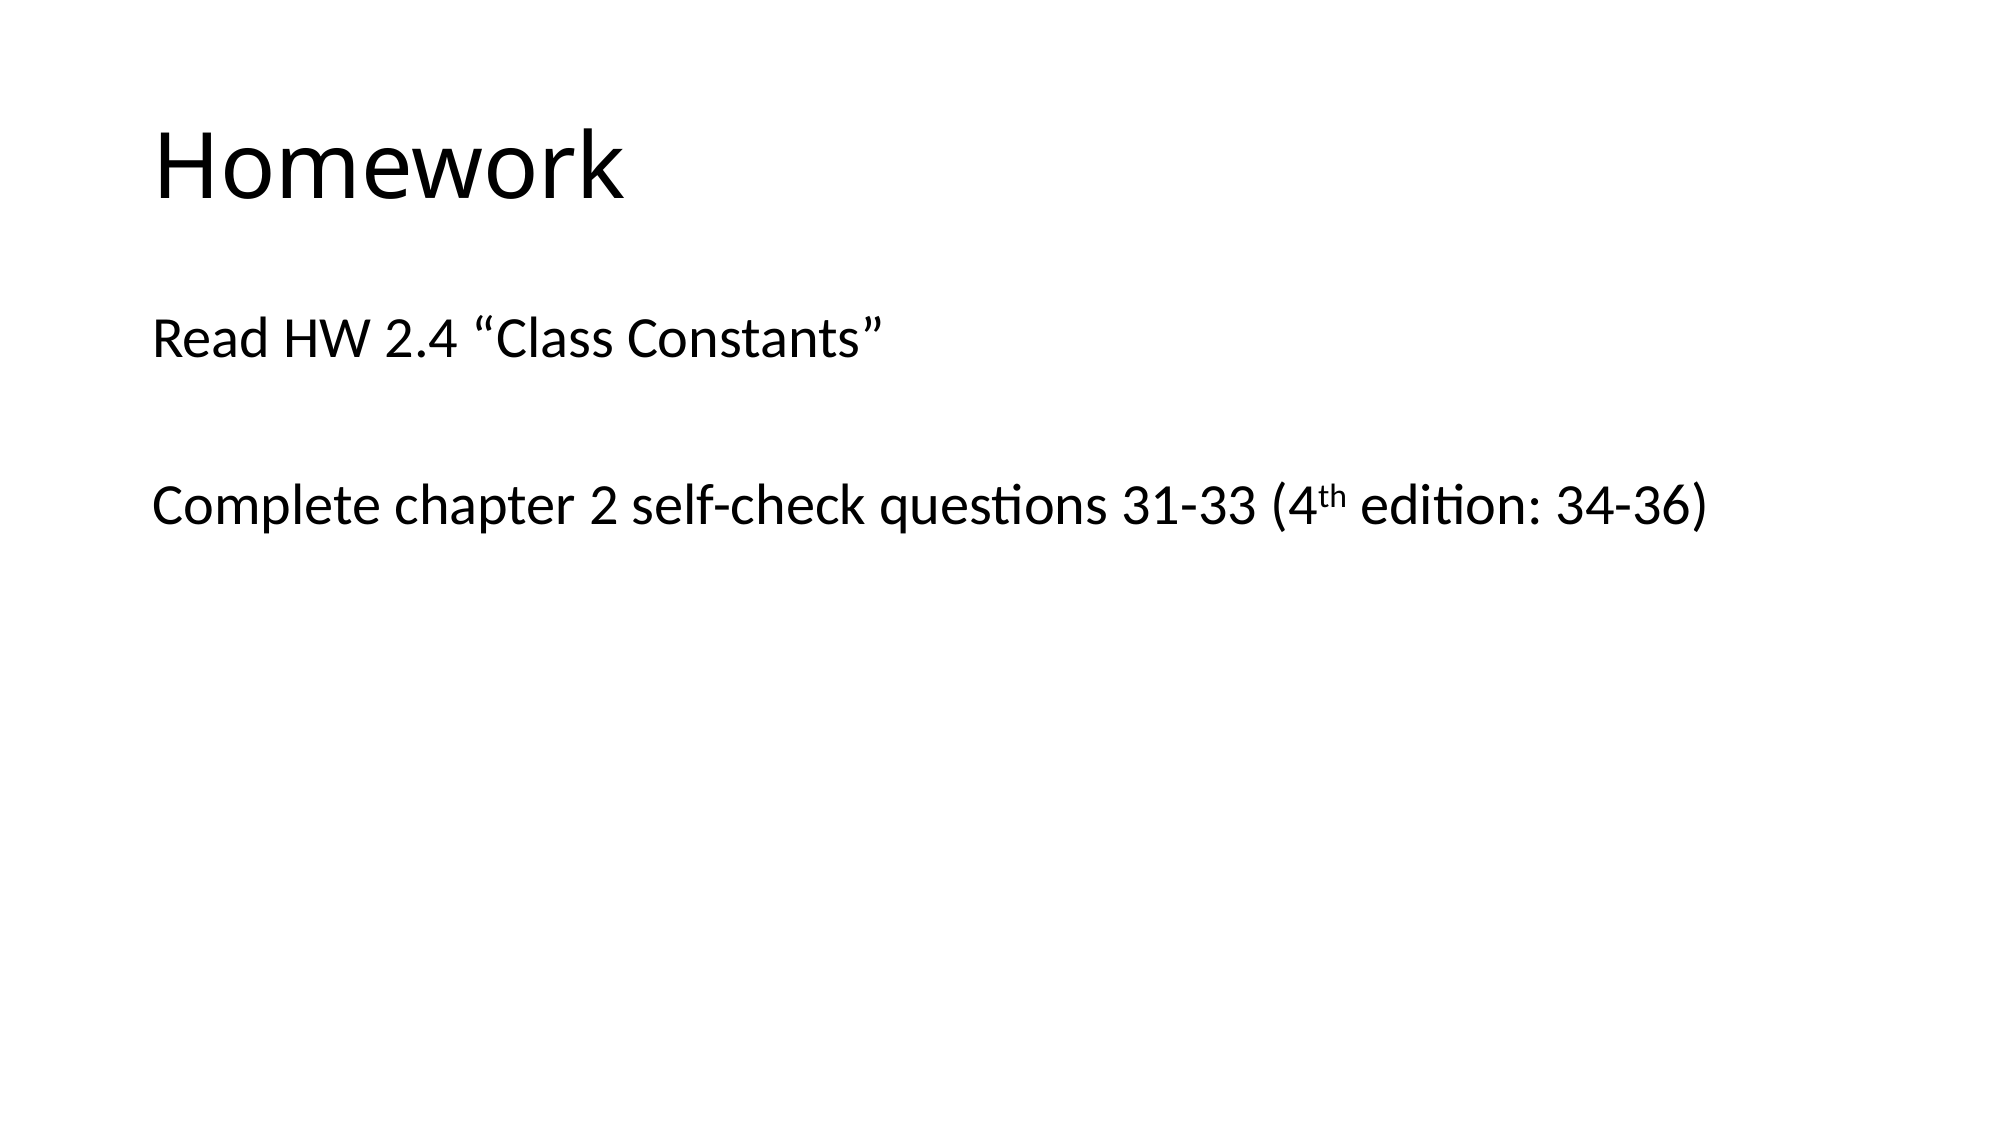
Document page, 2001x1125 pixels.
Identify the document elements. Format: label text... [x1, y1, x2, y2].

list Read HW 2.4 “Class Constants” Complete chapter 2 self-check questions 31-33 (4th edition: 34-36) [137, 299, 1863, 1014]
title Homework [137, 59, 1863, 278]
